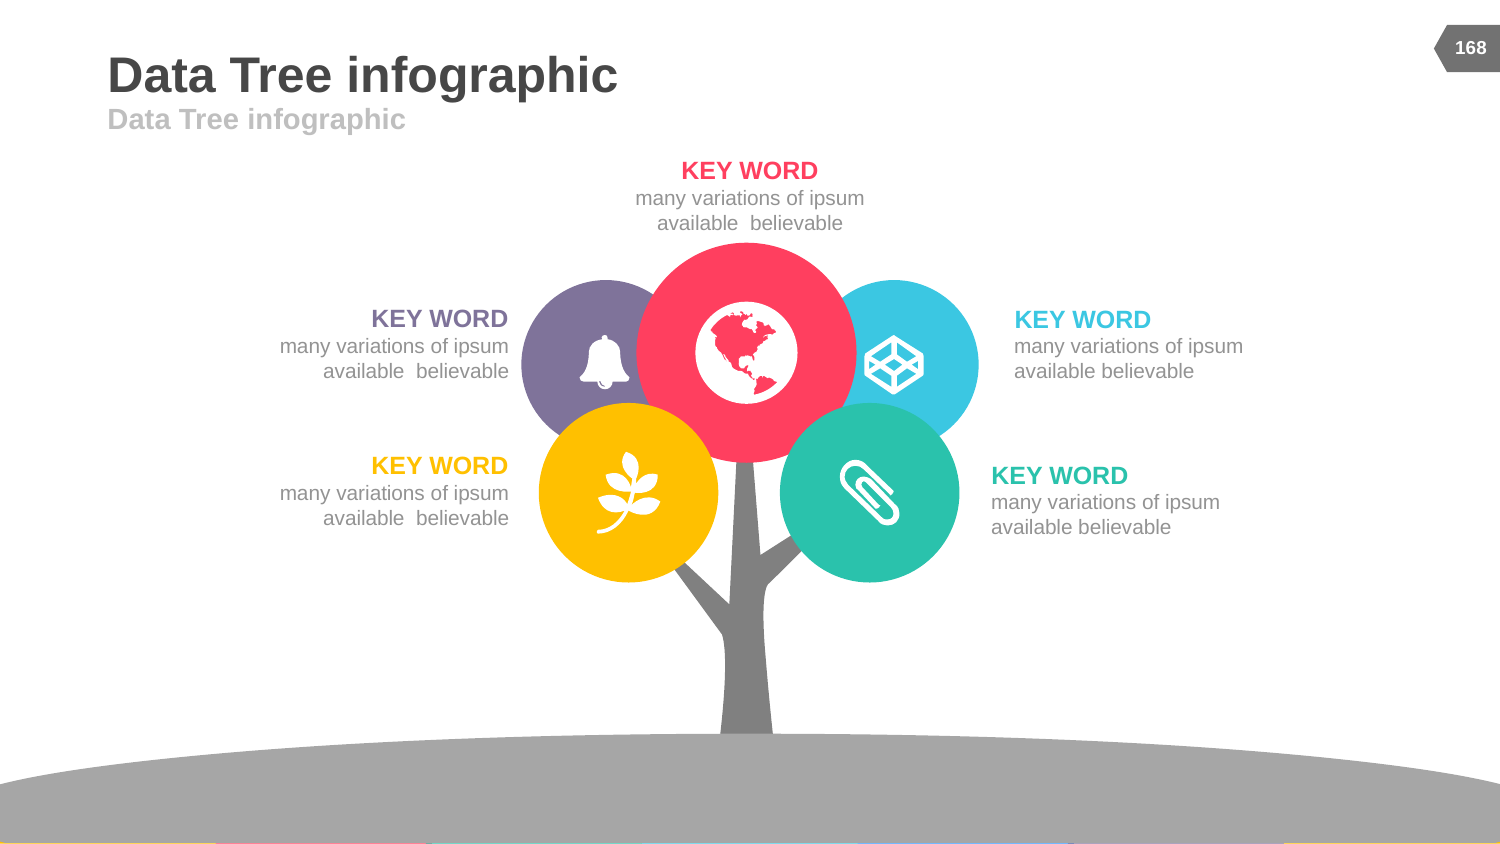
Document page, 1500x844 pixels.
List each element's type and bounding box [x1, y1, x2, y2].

title [107, 43, 1033, 102]
text_box [257, 448, 510, 530]
list [107, 101, 783, 135]
text_box [624, 154, 876, 236]
text_box [257, 302, 510, 384]
slide_number [1439, 24, 1500, 70]
text_box [1013, 303, 1284, 384]
text_box [0, 240, 1500, 843]
text_box [990, 459, 1261, 540]
